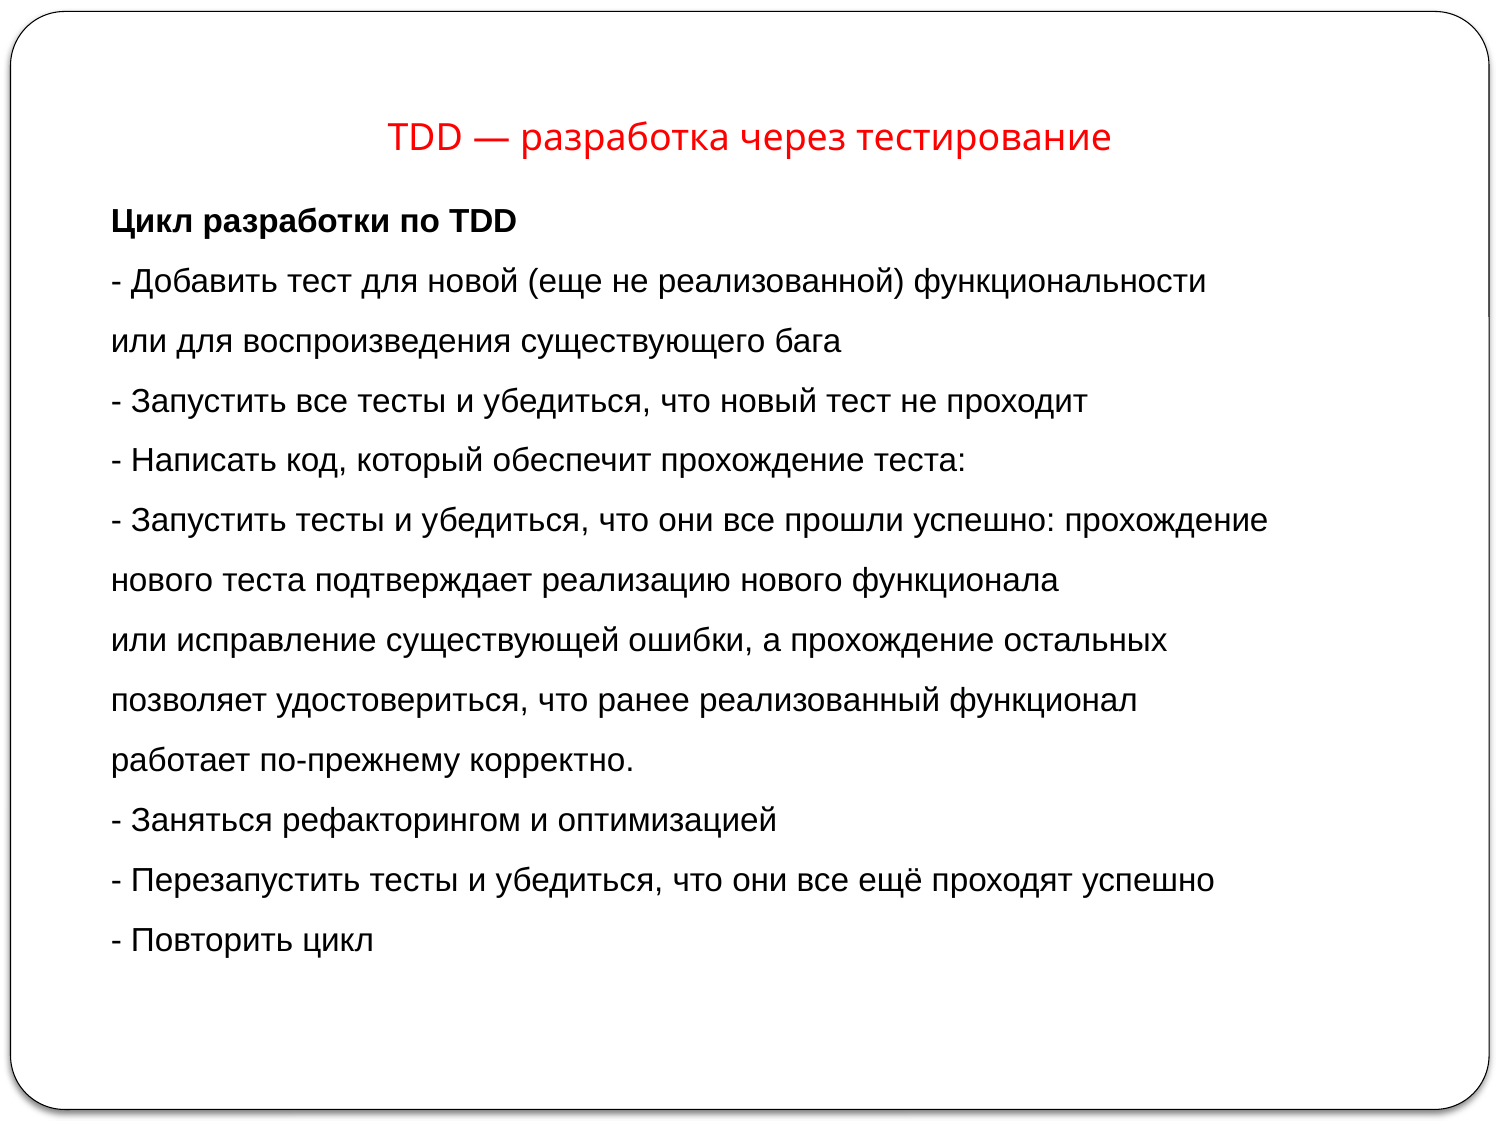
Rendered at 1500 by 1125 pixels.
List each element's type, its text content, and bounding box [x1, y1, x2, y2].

text_box TDD — разработка через тестирование [289, 105, 1211, 166]
text_box Цикл разработки по TDD - Добавить тест для новой (еще не реализованной) функциональности или для воспроизведения существующего бага - Запустить все тесты и убедиться, что новый тест не проходит - Написать код, который обеспечит прохождение теста: - Запустить тесты и убедиться, что они все прошли успешно: прохождение нового теста подтверждает реализацию нового функционала или исправление существующей ошибки, а прохождение остальных позволяет удостовериться, что ранее реализованный функционал работает по-прежнему корректно. - Заняться рефакторингом и оптимизацией - Перезапустить тесты и убедиться, что они все ещё проходят успешно - Повторить цикл [96, 171, 1325, 1010]
